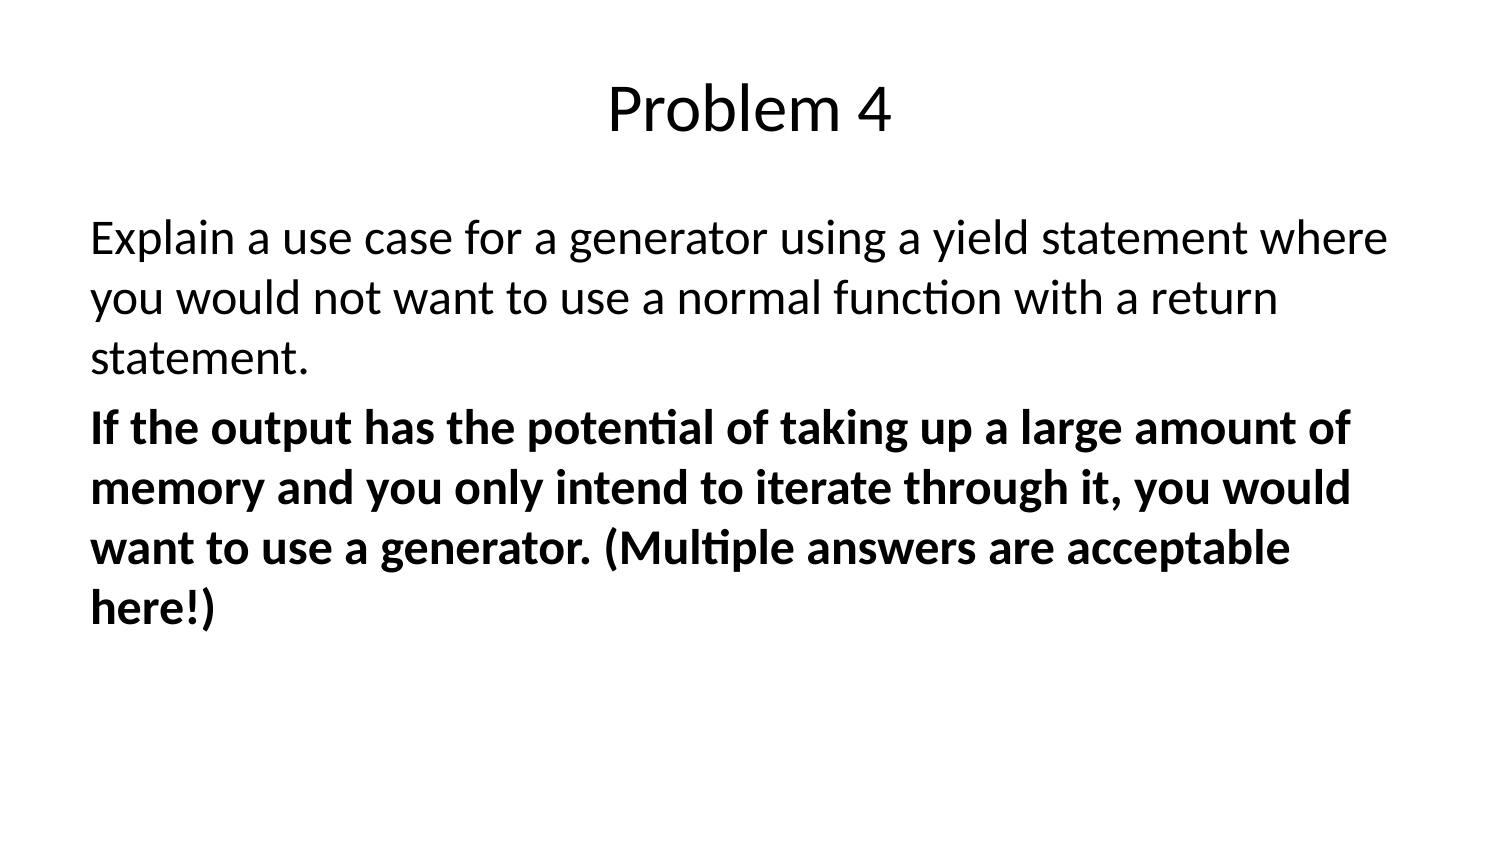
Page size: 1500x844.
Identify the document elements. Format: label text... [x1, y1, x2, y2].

title Problem 4 [75, 33, 1425, 175]
list Explain a use case for a generator using a yield statement where you would not want to use a normal function with a return statement. If the output has the potential of taking up a large amount of memory and you only intend to iterate through it, you would want to use a generator. (Multiple answers are acceptable here!) [75, 196, 1425, 754]
